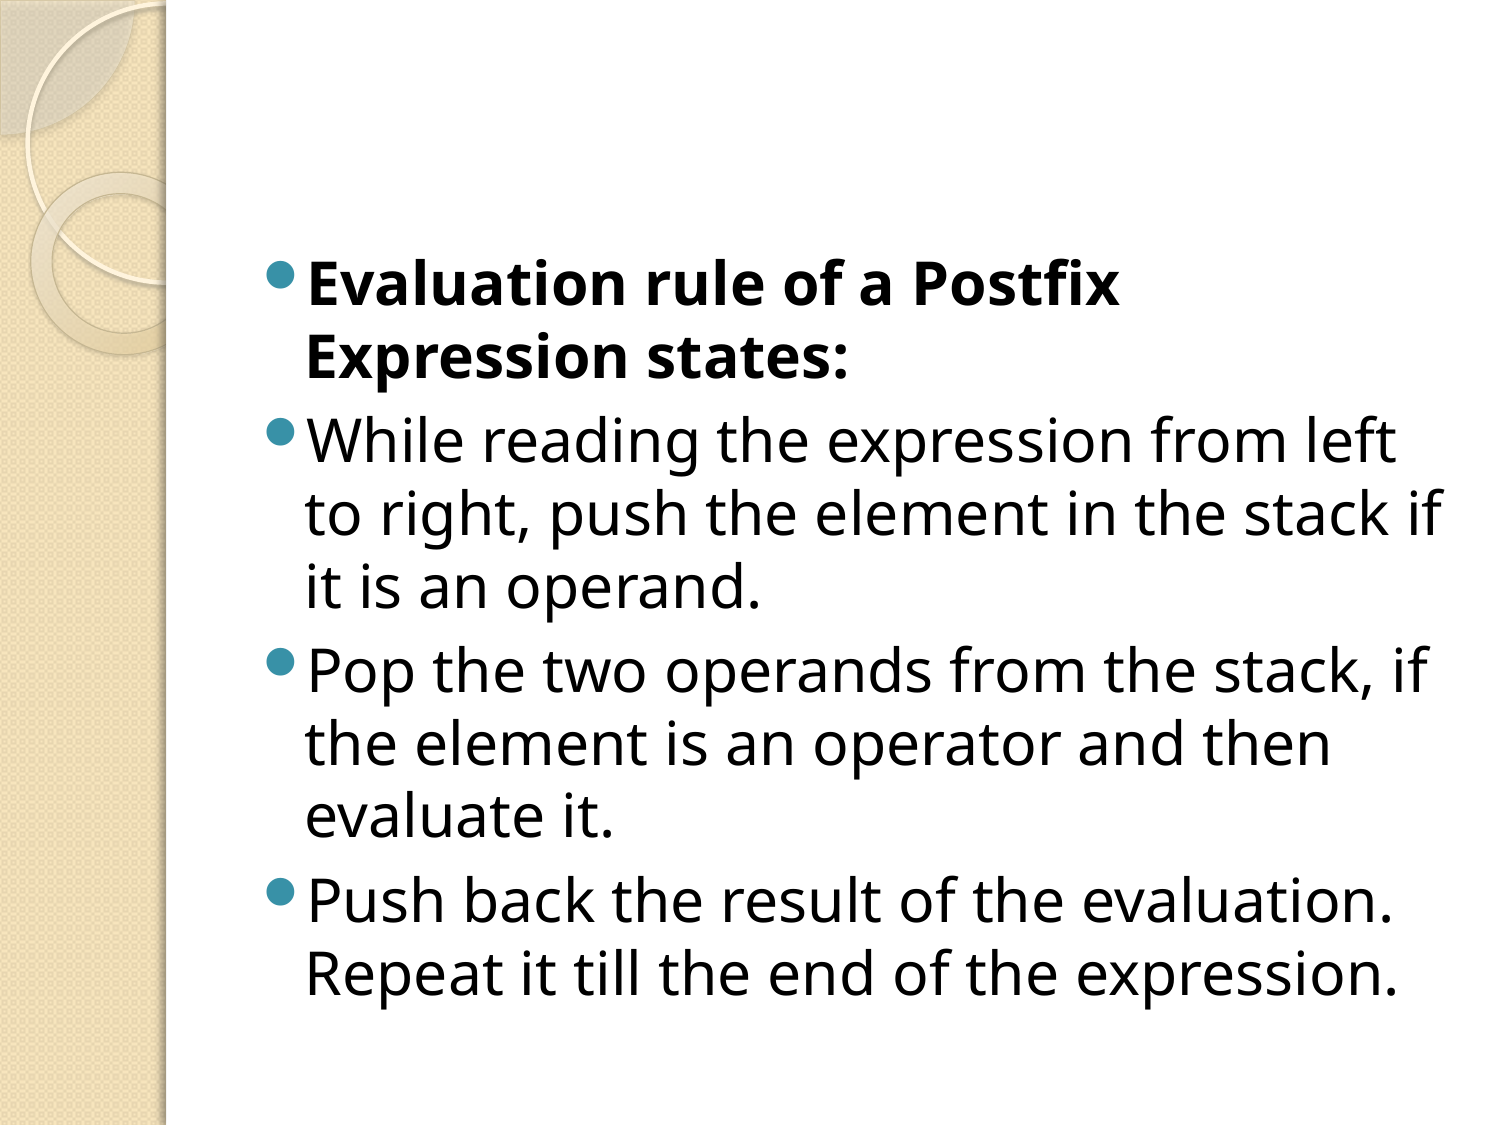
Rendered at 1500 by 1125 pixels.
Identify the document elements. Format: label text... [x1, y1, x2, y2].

list Evaluation rule of a Postfix Expression states: While reading the expression from left to right, push the element in the stack if it is an operand. Pop the two operands from the stack, if the element is an operator and then evaluate it. Push back the result of the evaluation. Repeat it till the end of the expression. [235, 237, 1466, 1025]
